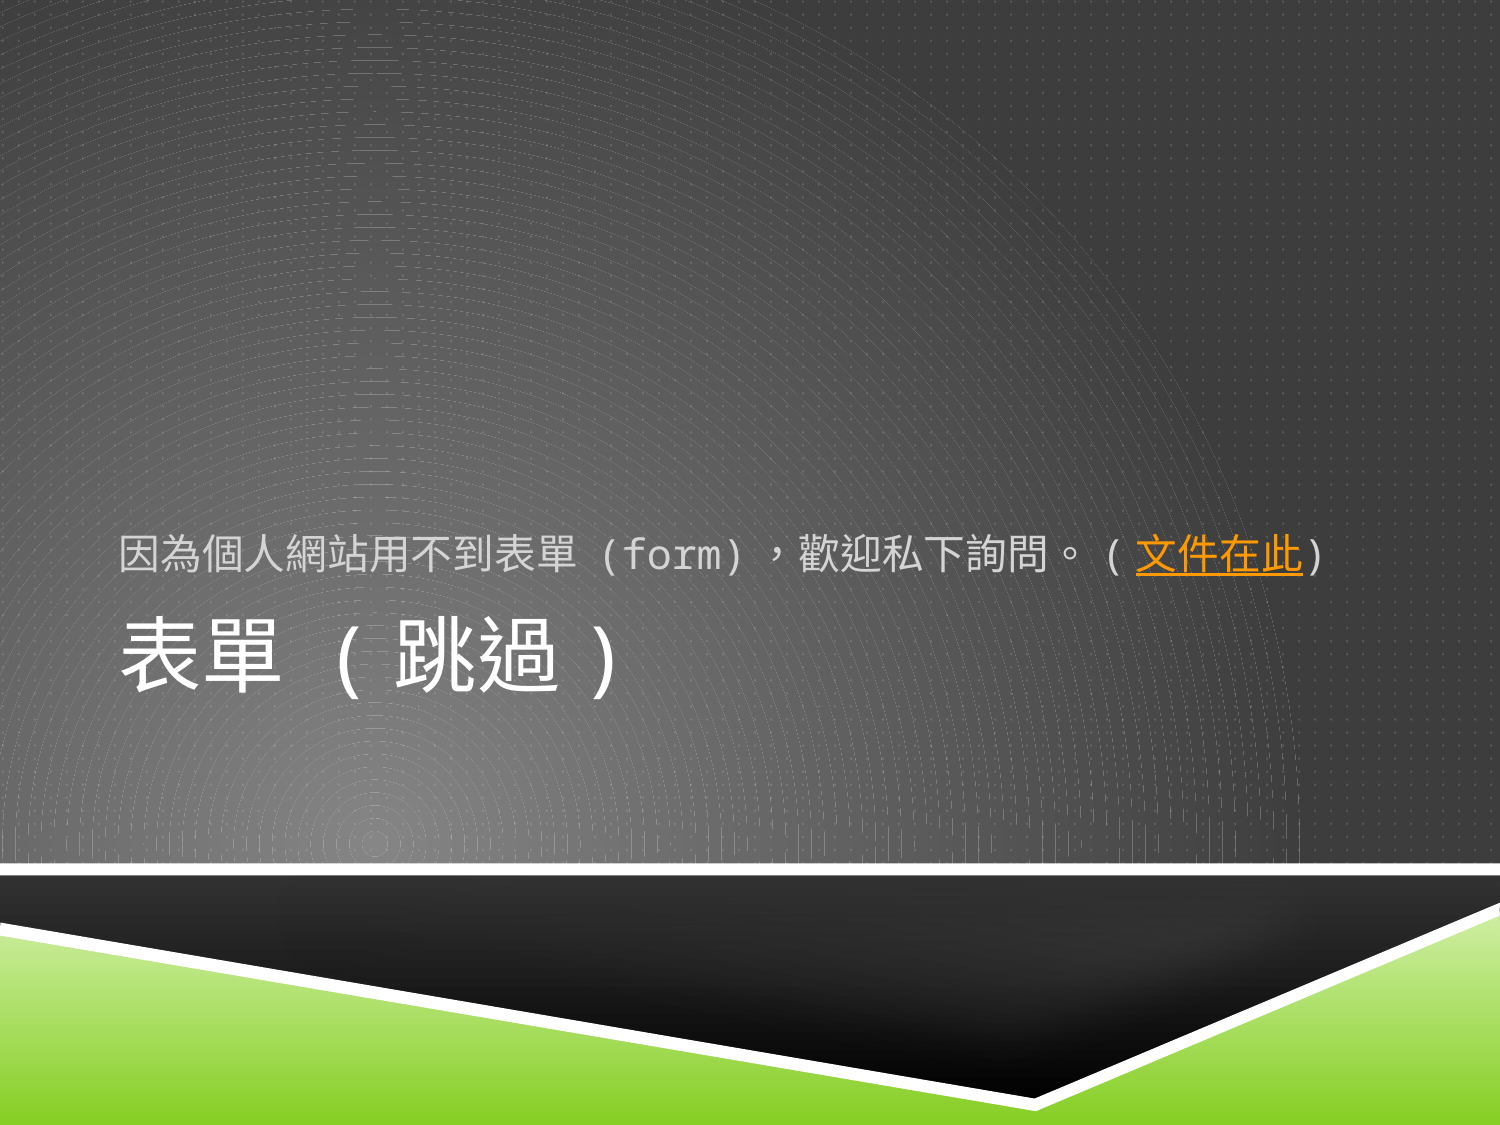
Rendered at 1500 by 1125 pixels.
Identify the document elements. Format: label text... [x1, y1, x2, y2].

title 表單 (跳過) [118, 597, 1394, 820]
list 因為個人網站用不到表單 (form)，歡迎私下詢問。(文件在此) [118, 350, 1394, 597]
